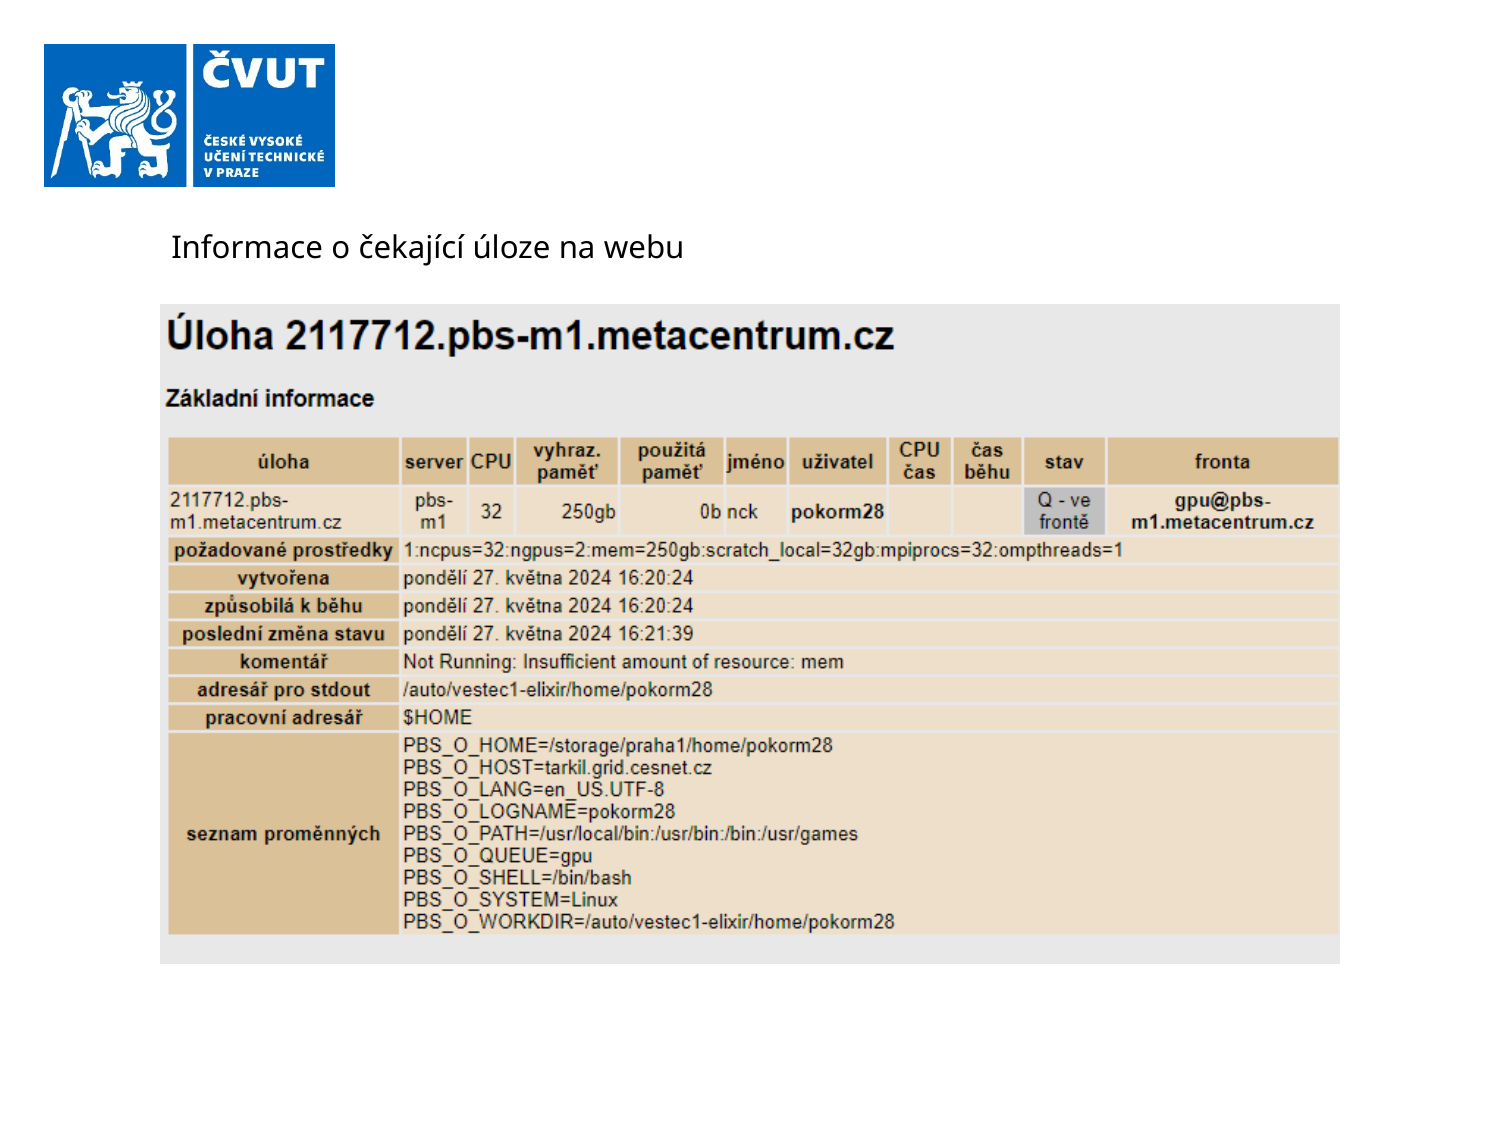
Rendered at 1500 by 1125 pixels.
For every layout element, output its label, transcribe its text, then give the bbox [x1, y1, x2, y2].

text_box Informace o čekající úloze na webu [160, 221, 869, 304]
picture [44, 44, 335, 187]
picture [160, 304, 1340, 964]
